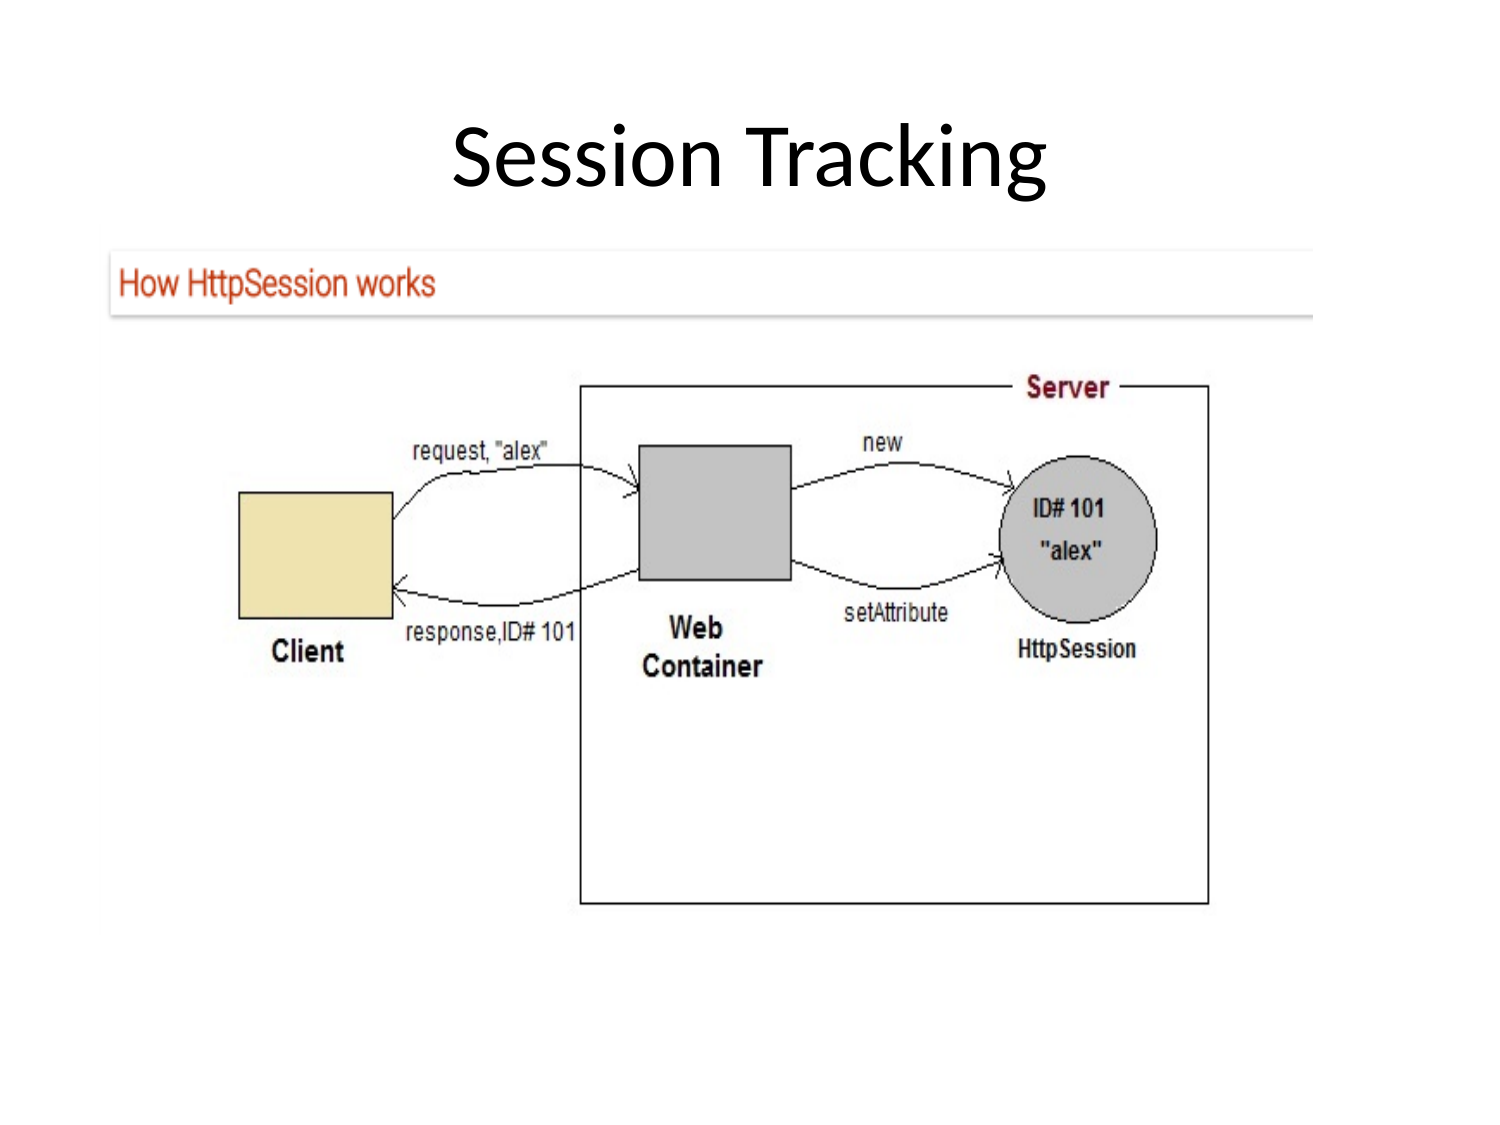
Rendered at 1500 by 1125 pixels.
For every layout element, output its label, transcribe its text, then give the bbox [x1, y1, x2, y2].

picture [99, 224, 1313, 935]
title Session Tracking [112, 87, 1388, 213]
